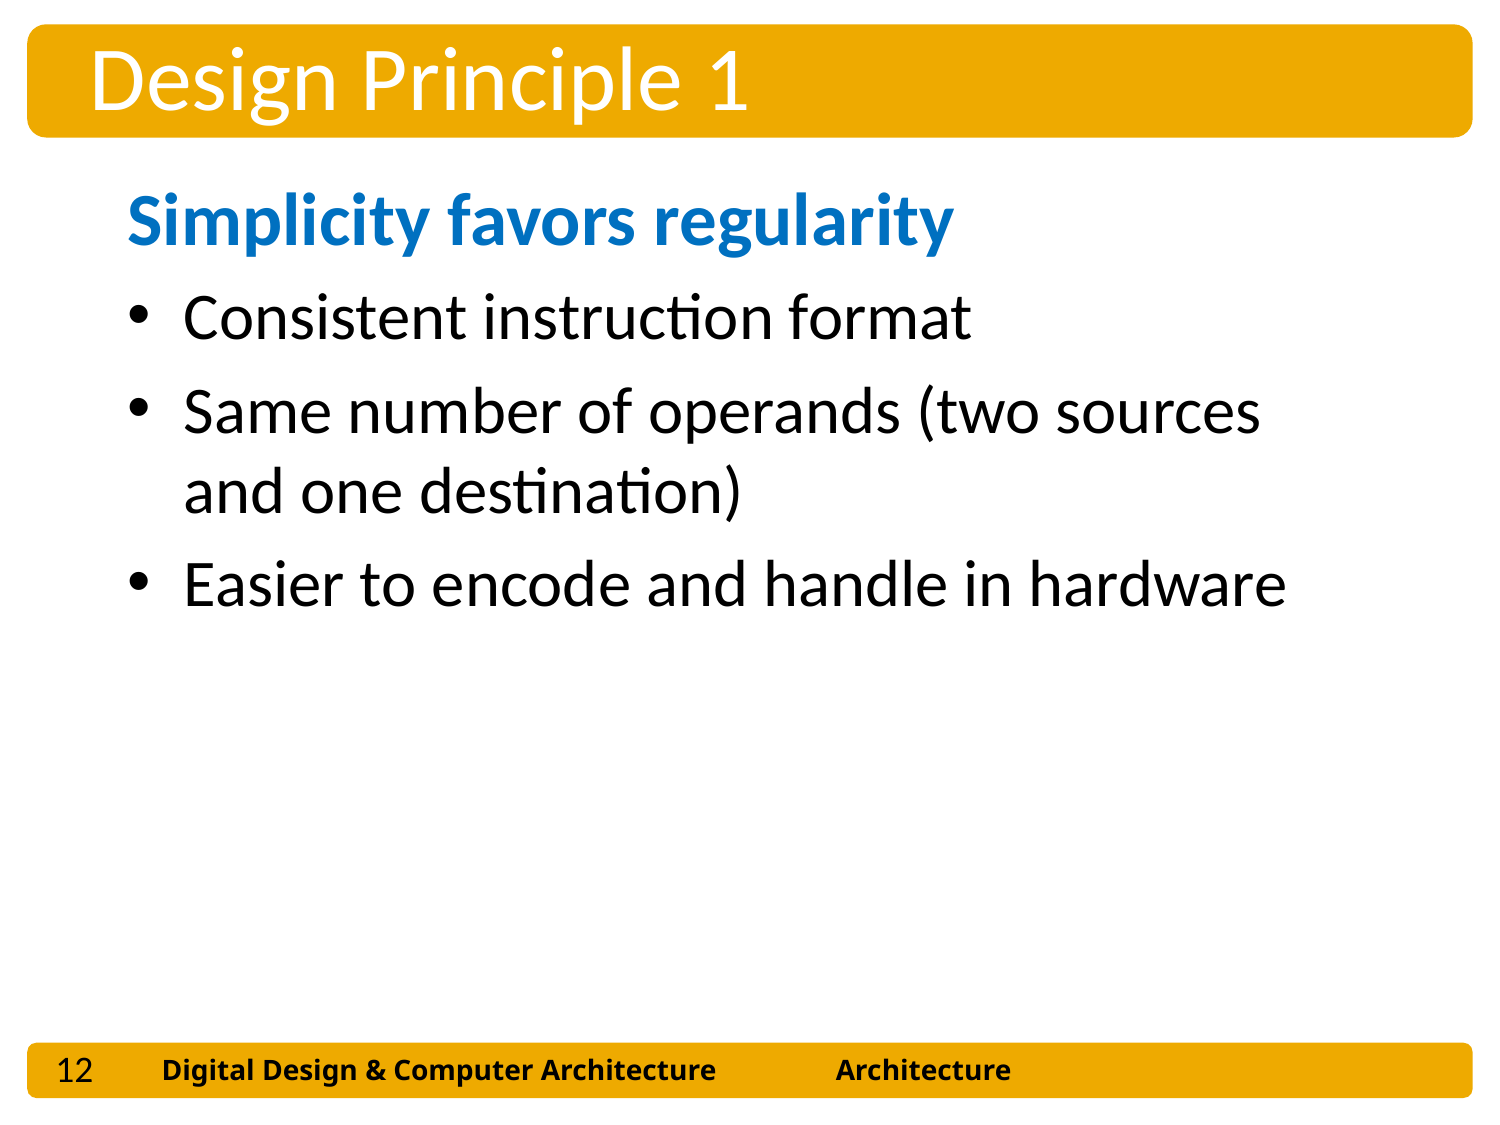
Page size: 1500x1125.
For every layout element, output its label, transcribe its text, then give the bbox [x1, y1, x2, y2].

text_box Design Principle 1 [75, 11, 1375, 136]
text_box Simplicity favors regularity Consistent instruction format Same number of operands (two sources and one destination) Easier to encode and handle in hardware [112, 162, 1350, 975]
slide_number 12 [40, 1037, 164, 1096]
